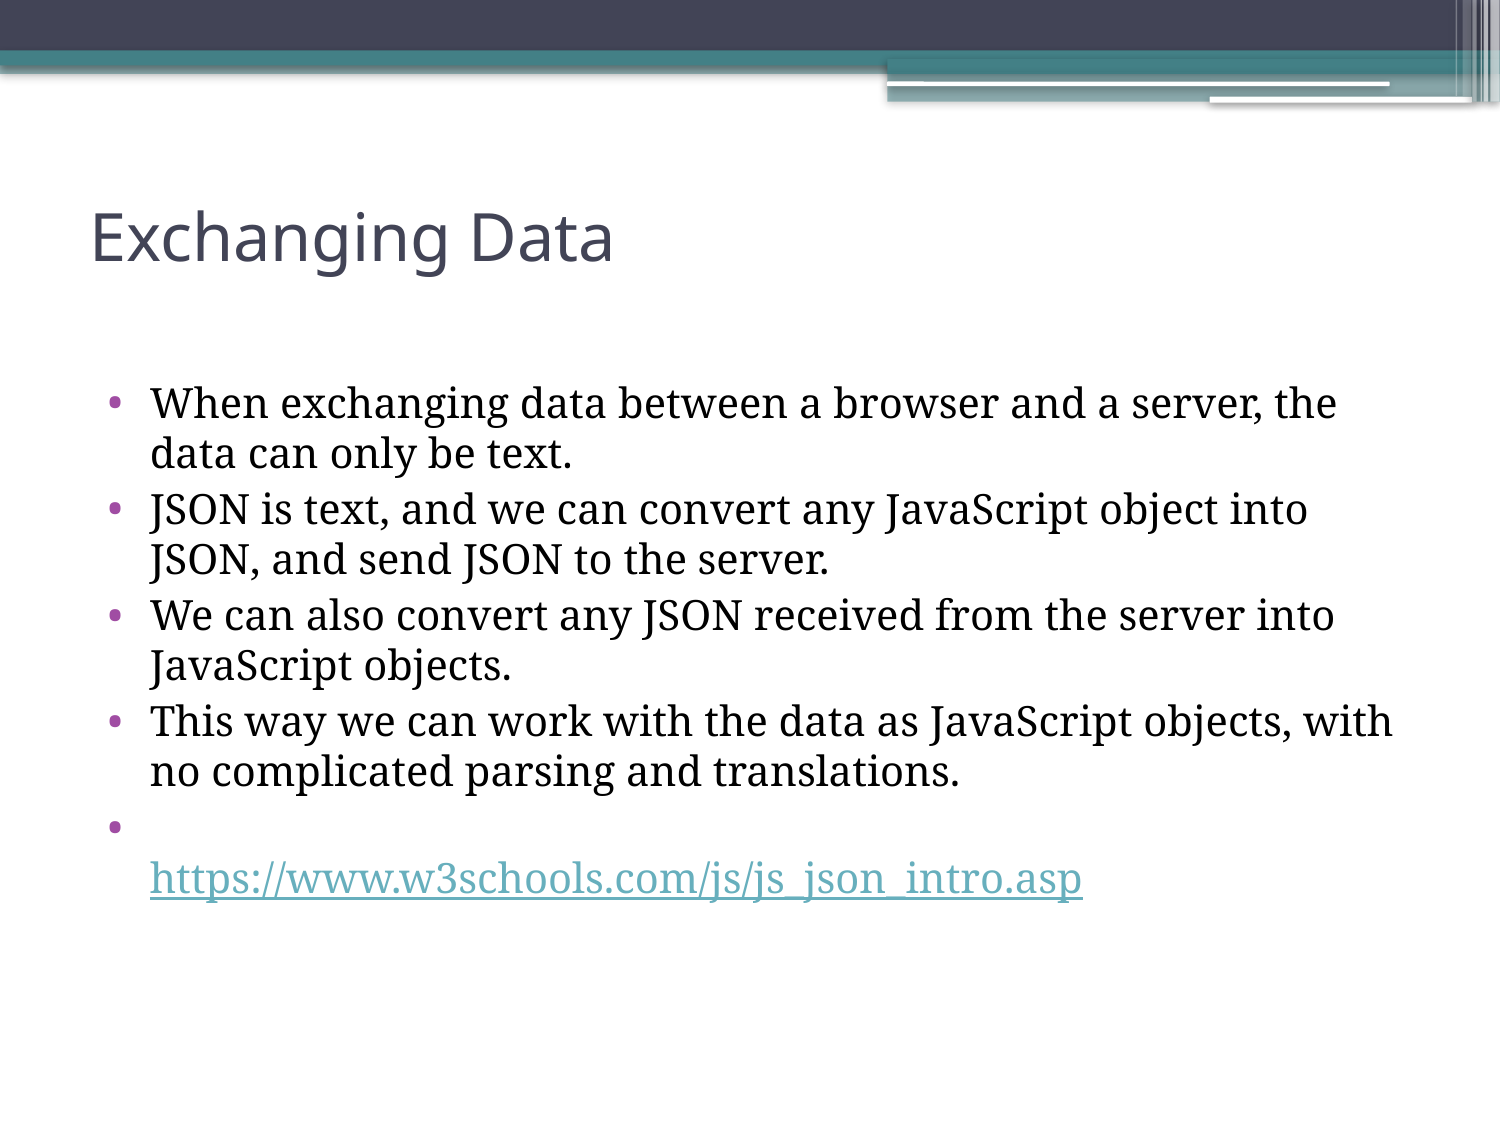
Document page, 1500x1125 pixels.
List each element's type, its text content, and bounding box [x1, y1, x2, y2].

title Exchanging Data [75, 187, 1425, 363]
list When exchanging data between a browser and a server, the data can only be text. JSON is text, and we can convert any JavaScript object into JSON, and send JSON to the server. We can also convert any JSON received from the server into JavaScript objects. This way we can work with the data as JavaScript objects, with no complicated parsing and translations. https://www.w3schools.com/js/js_json_intro.asp [75, 368, 1425, 1079]
